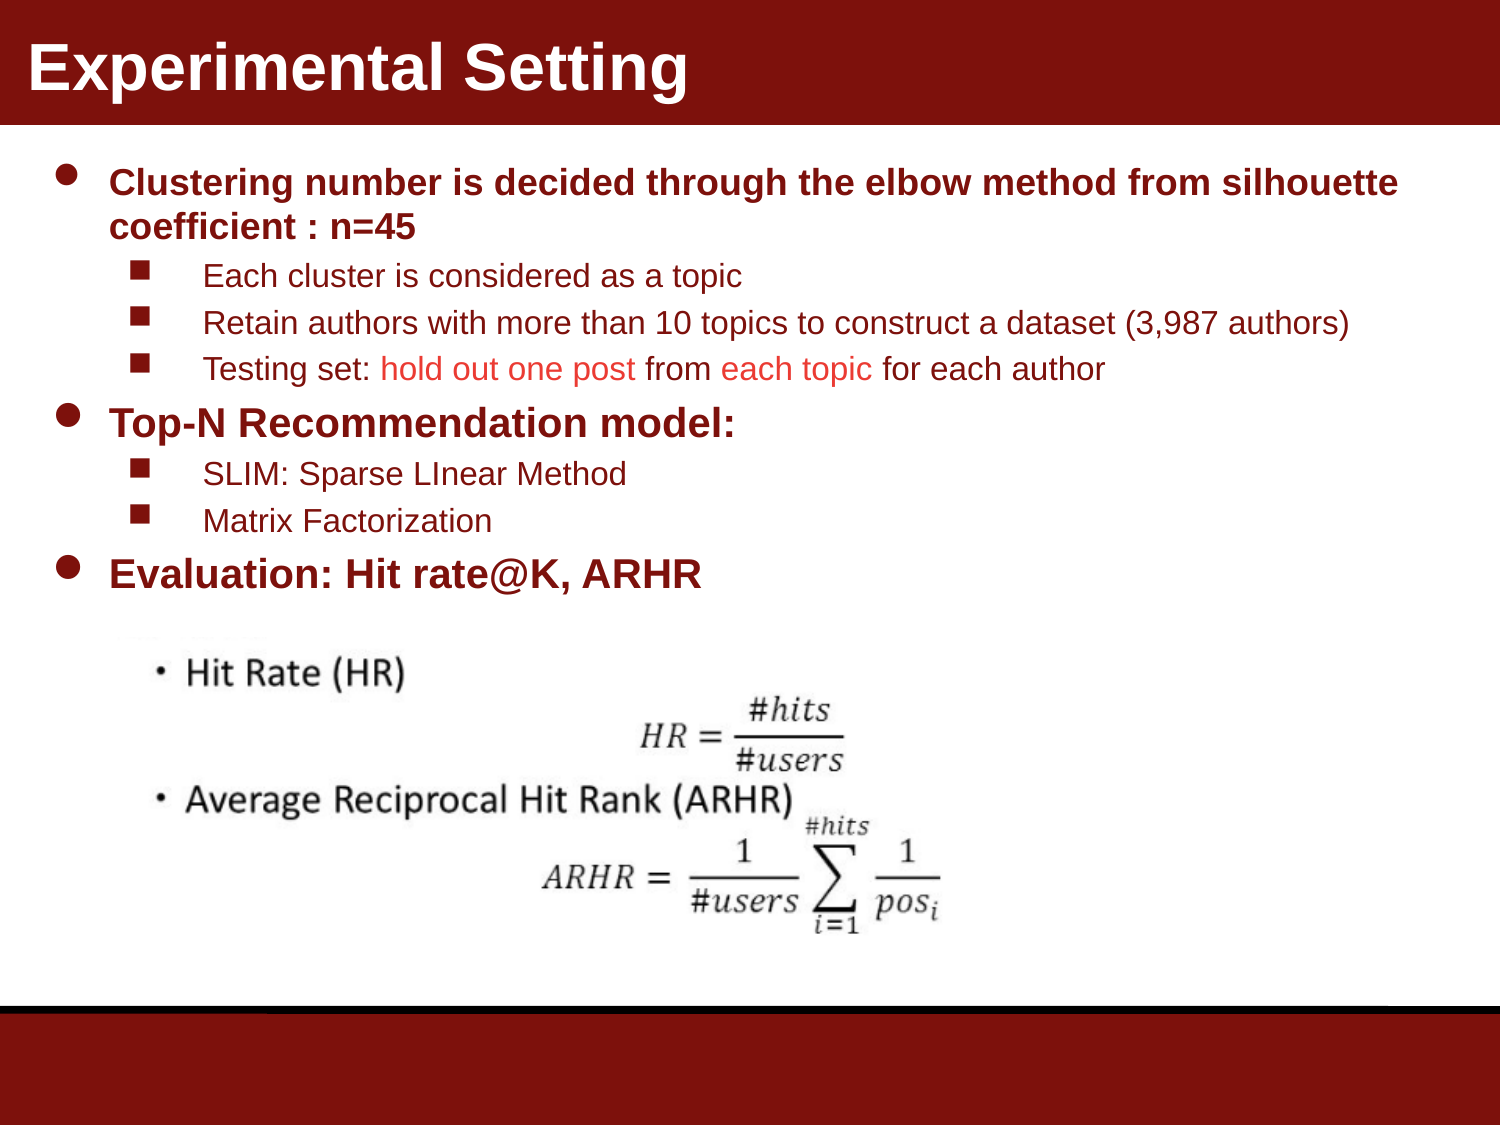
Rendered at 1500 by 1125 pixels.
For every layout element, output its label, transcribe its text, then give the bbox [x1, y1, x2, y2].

picture [112, 636, 1101, 974]
title Experimental Setting [12, 28, 1500, 100]
list Clustering number is decided through the elbow method from silhouette coefficient : n=45 Each cluster is considered as a topic Retain authors with more than 10 topics to construct a dataset (3,987 authors) Testing set: hold out one post from each topic for each author Top-N Recommendation model: SLIM: Sparse LInear Method Matrix Factorization Evaluation: Hit rate@K, ARHR [37, 149, 1500, 900]
